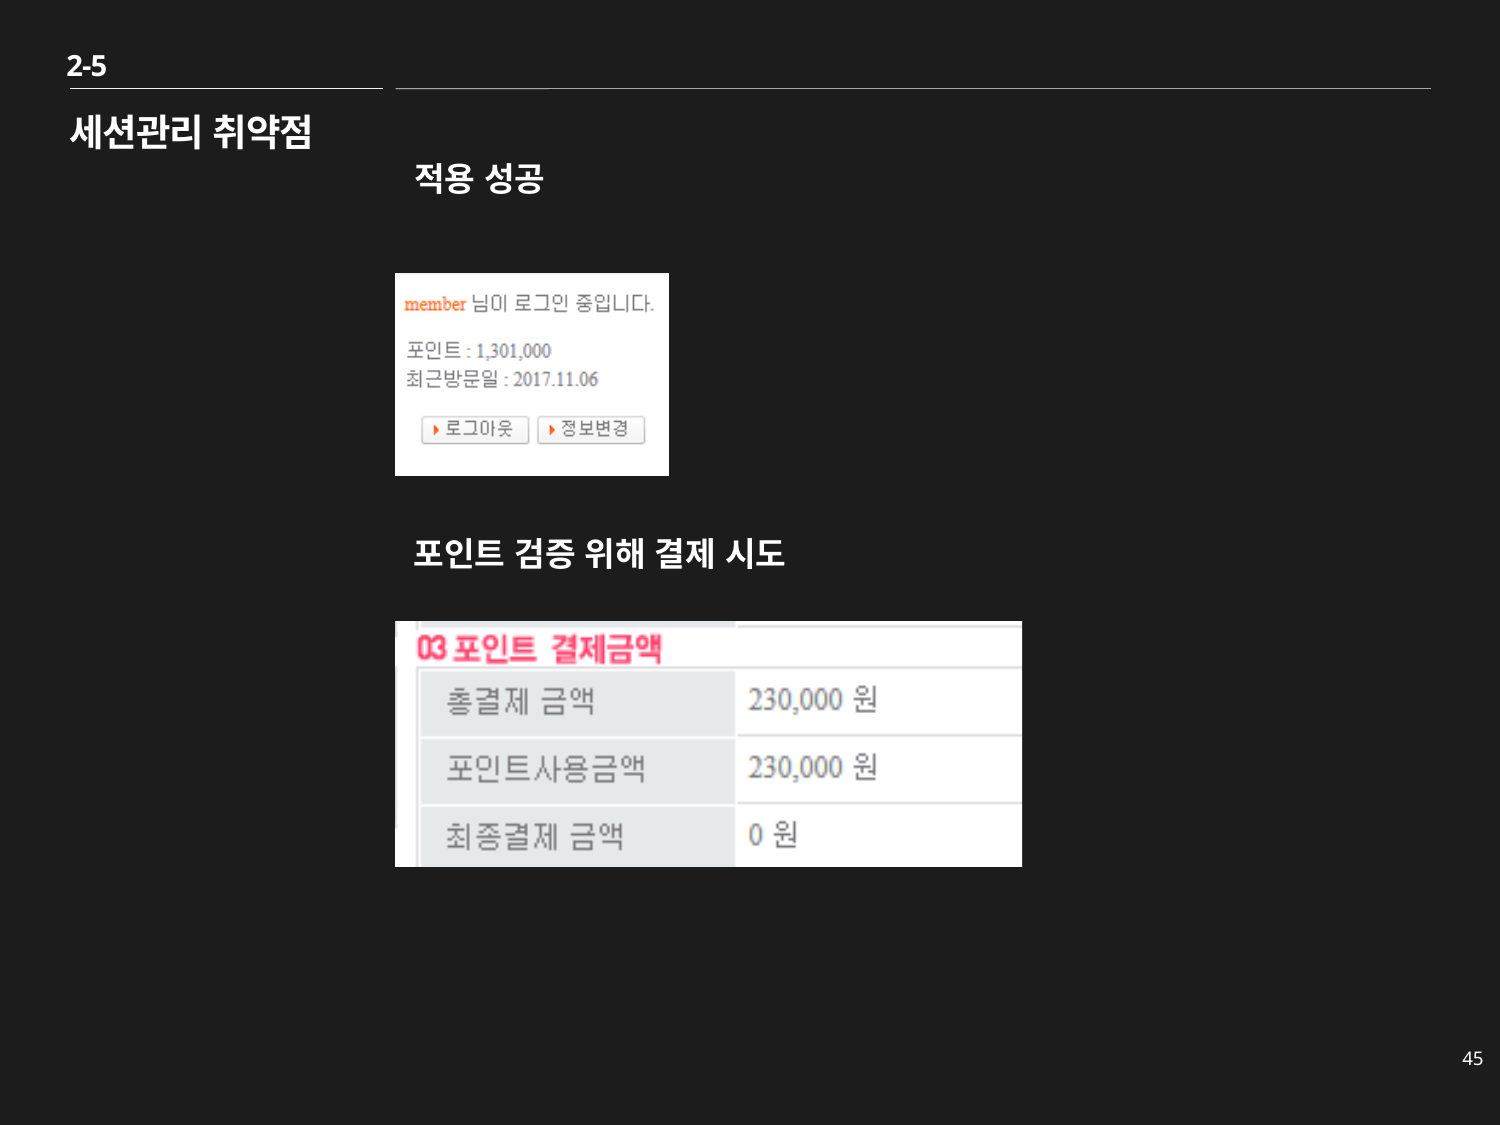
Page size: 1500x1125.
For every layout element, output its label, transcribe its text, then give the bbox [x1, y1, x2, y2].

picture [394, 273, 669, 476]
text_box 45 [1377, 1039, 1499, 1080]
title 세션관리 취약점 [54, 101, 349, 201]
text_box 2-5 [51, 39, 123, 90]
text_box 적용 성공 [399, 151, 561, 206]
text_box 포인트 검증 위해 결제 시도 [399, 526, 802, 581]
picture [394, 621, 1023, 868]
